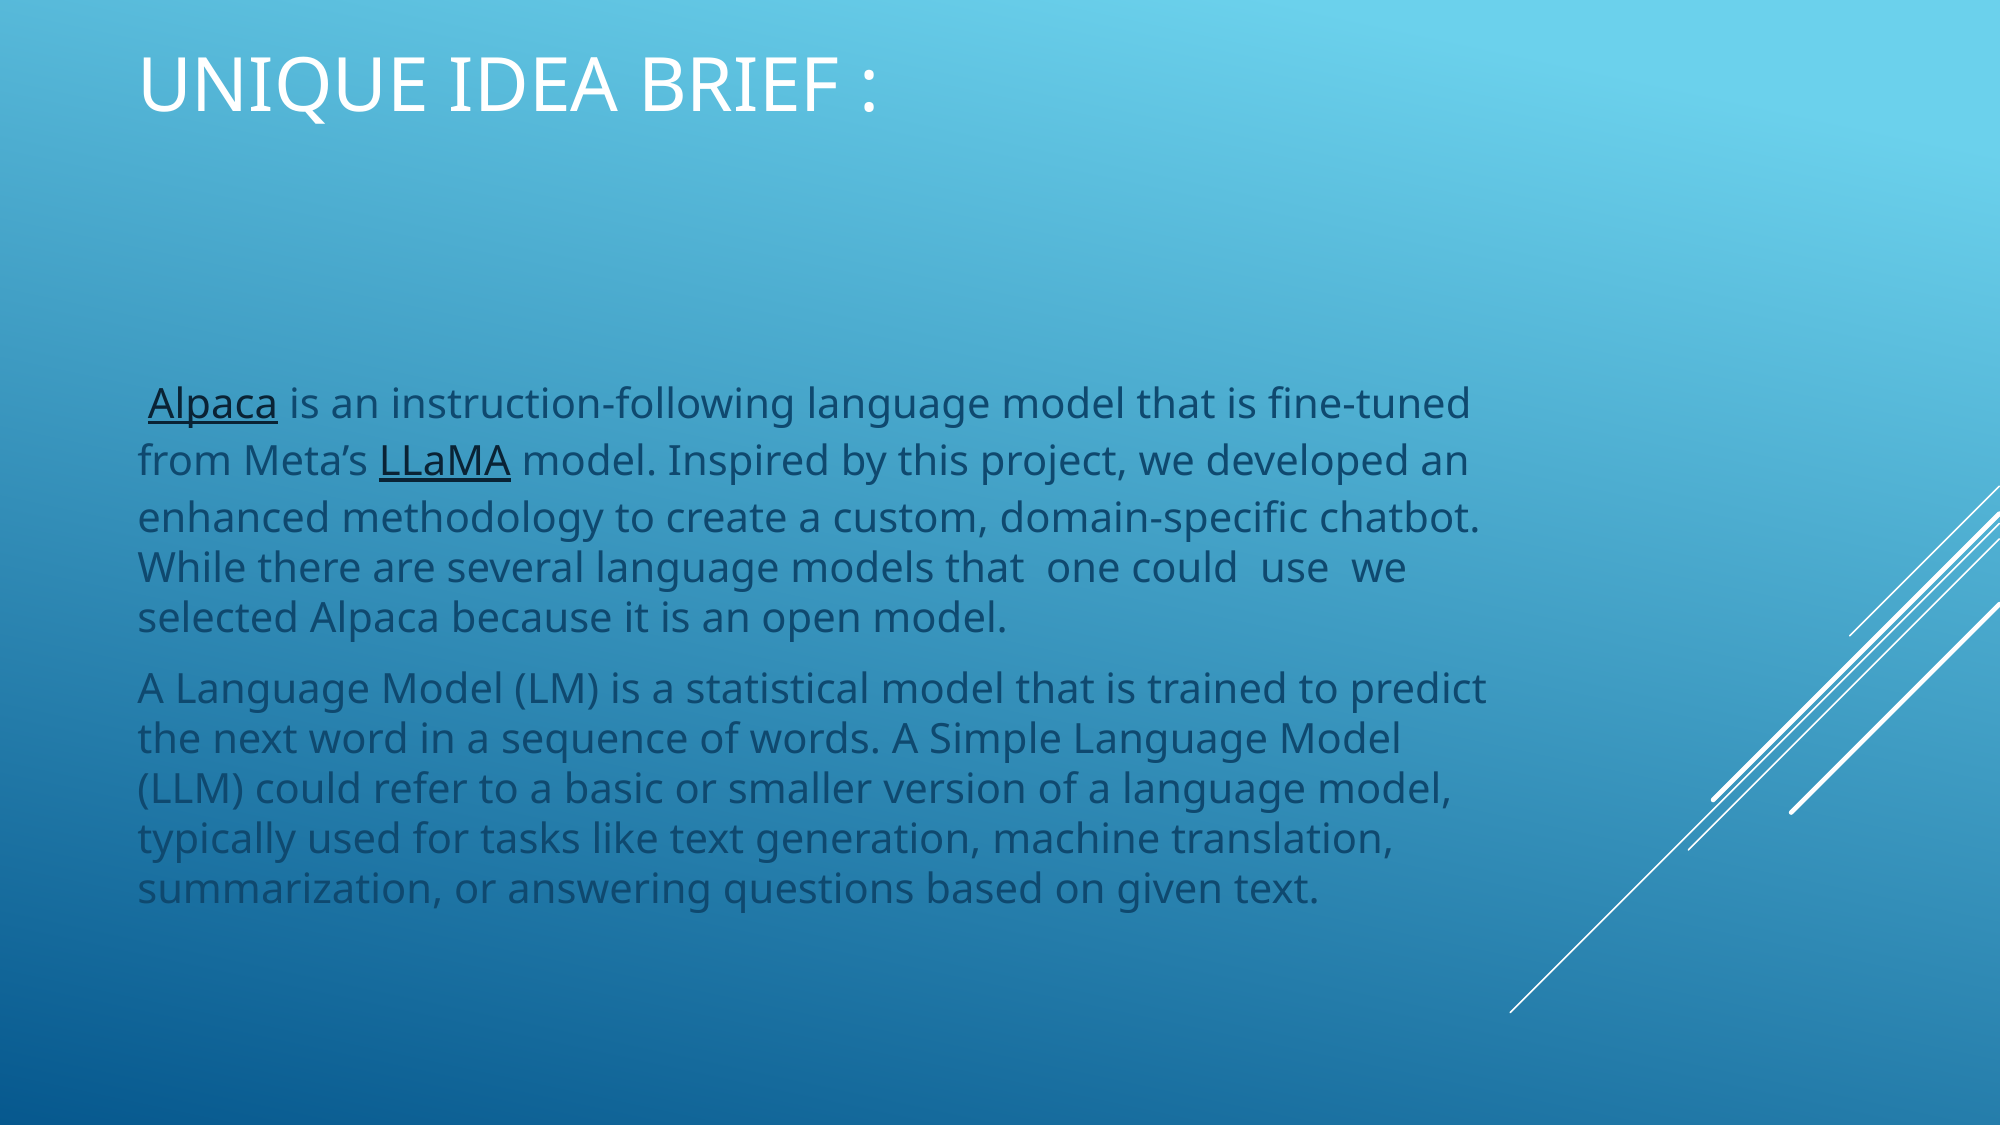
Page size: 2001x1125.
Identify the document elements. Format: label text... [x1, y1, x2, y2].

list Alpaca is an instruction-following language model that is fine-tuned from Meta’s LLaMA model. Inspired by this project, we developed an enhanced methodology to create a custom, domain-specific chatbot. While there are several language models that one could use we selected Alpaca because it is an open model. A Language Model (LM) is a statistical model that is trained to predict the next word in a sequence of words. A Simple Language Model (LLM) could refer to a basic or smaller version of a language model, typically used for tasks like text generation, machine translation, summarization, or answering questions based on given text. [122, 368, 1523, 962]
title Unique idea brief : [122, 0, 1523, 205]
